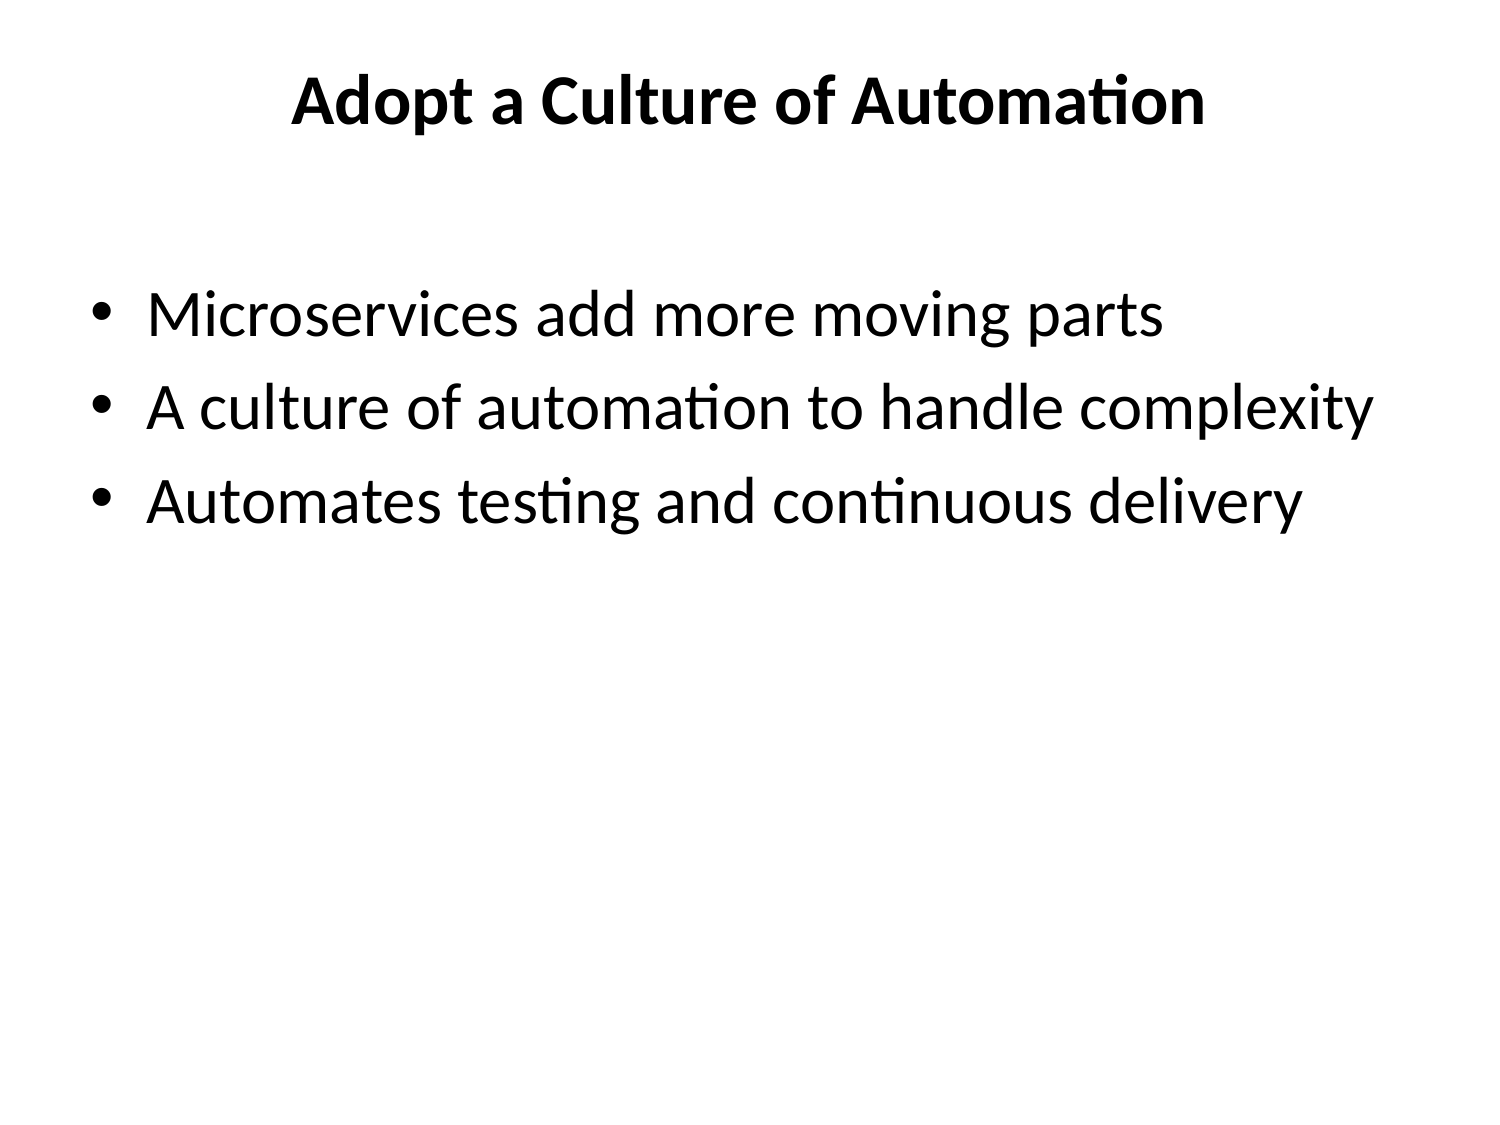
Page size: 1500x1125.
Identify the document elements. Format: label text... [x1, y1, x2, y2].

title Adopt a Culture of Automation [75, 45, 1425, 233]
list Microservices add more moving parts A culture of automation to handle complexity Automates testing and continuous delivery [75, 262, 1425, 1005]
